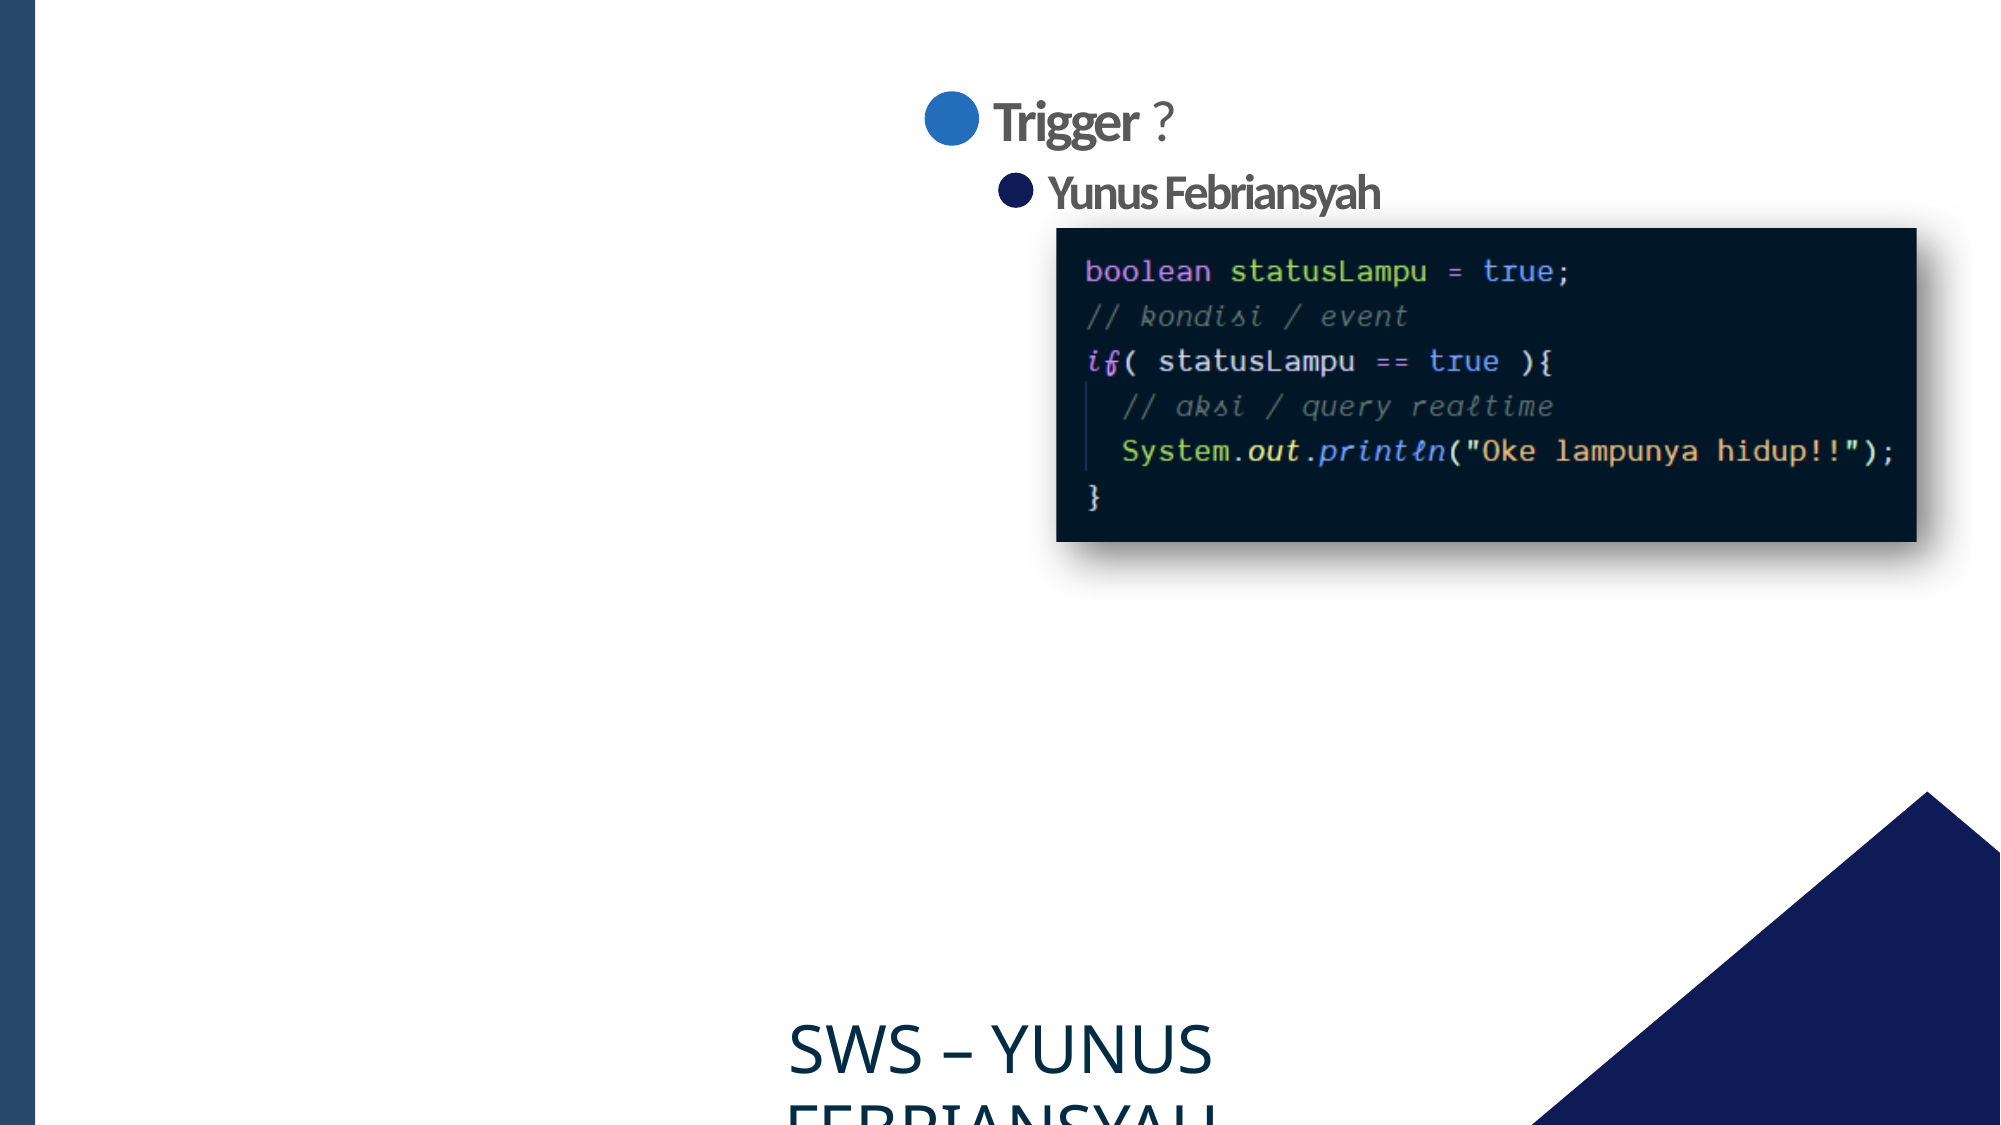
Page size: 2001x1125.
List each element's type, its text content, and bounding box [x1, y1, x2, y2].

text_box [923, 90, 979, 147]
text_box Yunus Febriansyah [1033, 161, 1562, 228]
text_box Trigger ? [979, 75, 1727, 161]
text_box [1530, 790, 2000, 1125]
text_box [997, 171, 1035, 209]
picture [1056, 228, 1917, 542]
text_box [0, 0, 36, 1125]
